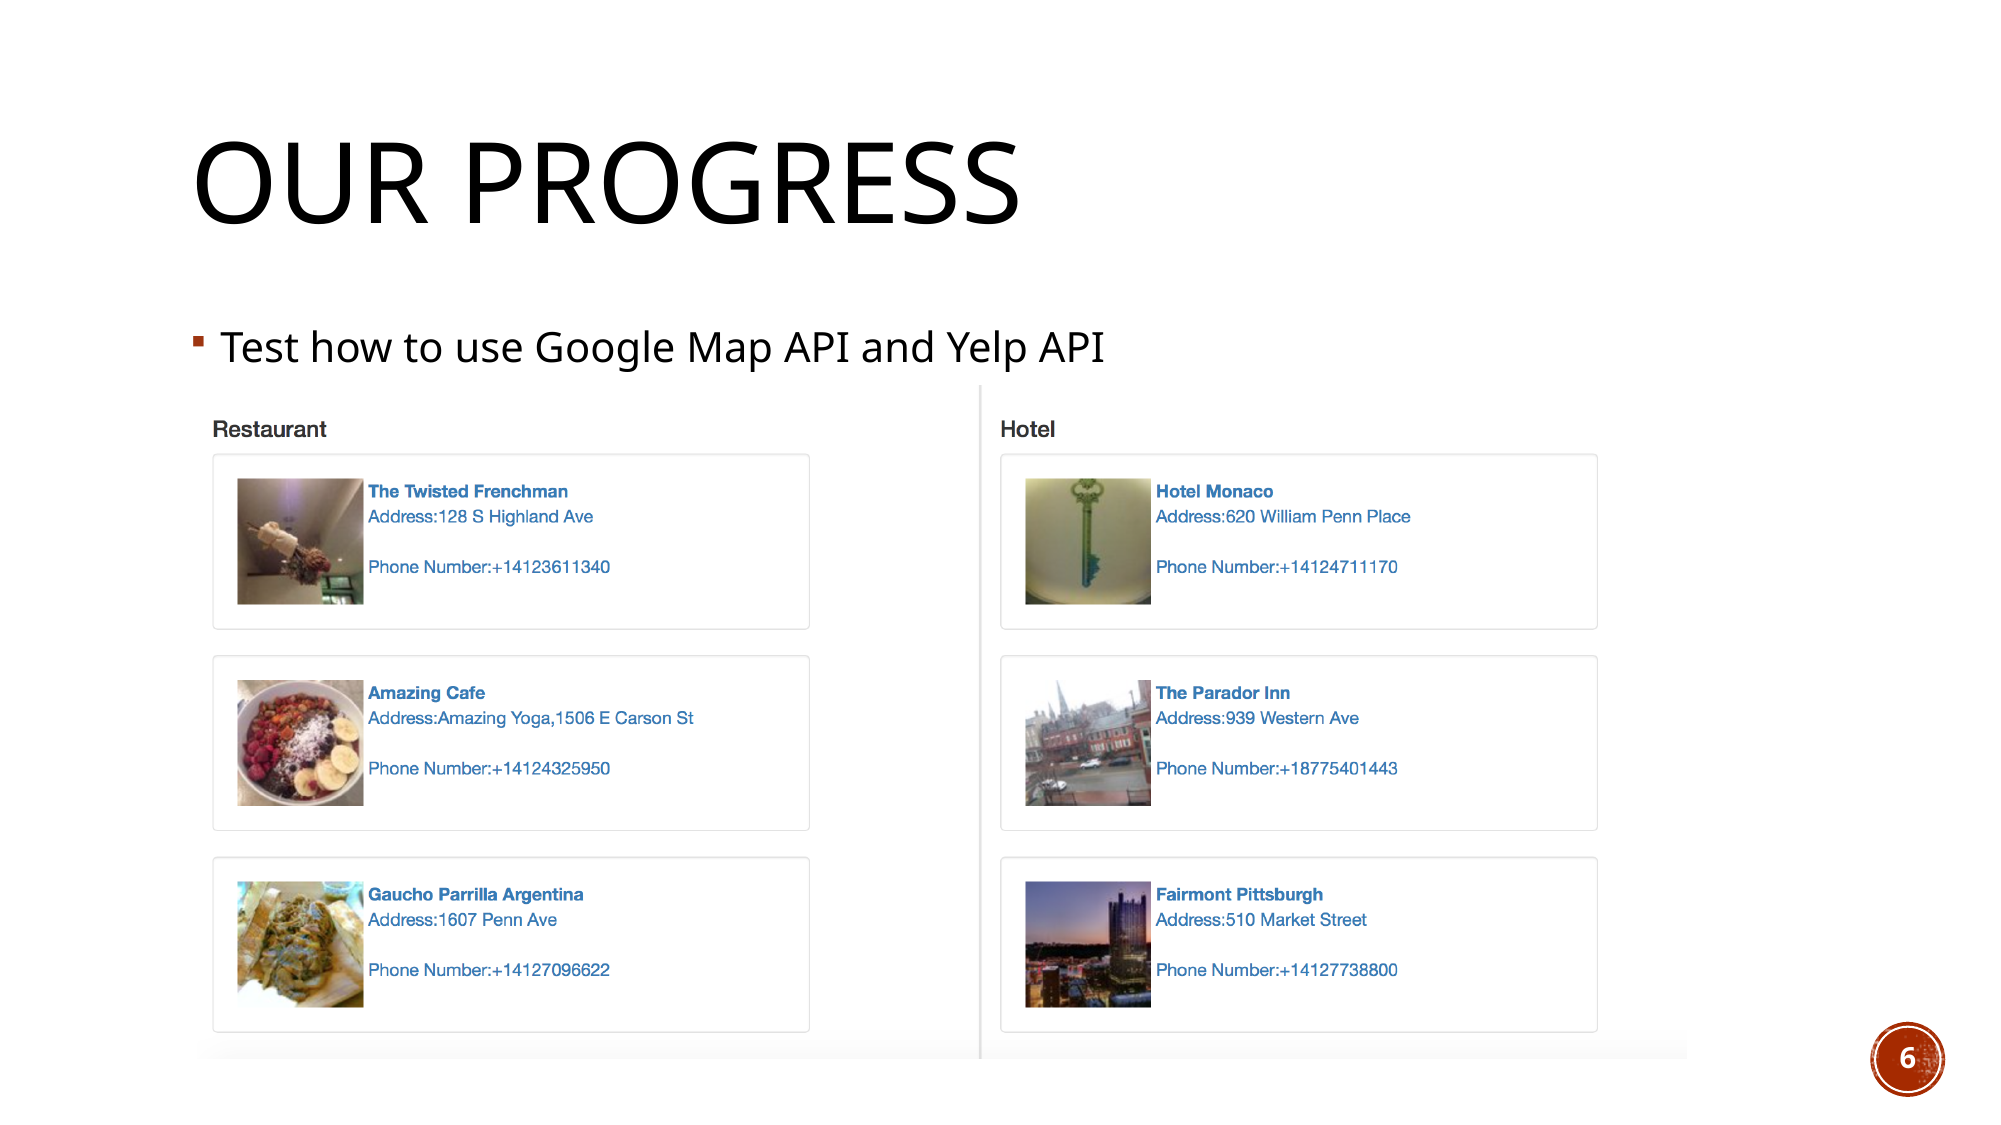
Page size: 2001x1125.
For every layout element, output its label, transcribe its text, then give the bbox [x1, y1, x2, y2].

title Our Progress [175, 54, 1826, 318]
picture [197, 385, 1687, 1059]
slide_number 6 [1855, 1028, 1961, 1089]
list Test how to use Google Map API and Yelp API [175, 318, 1826, 984]
